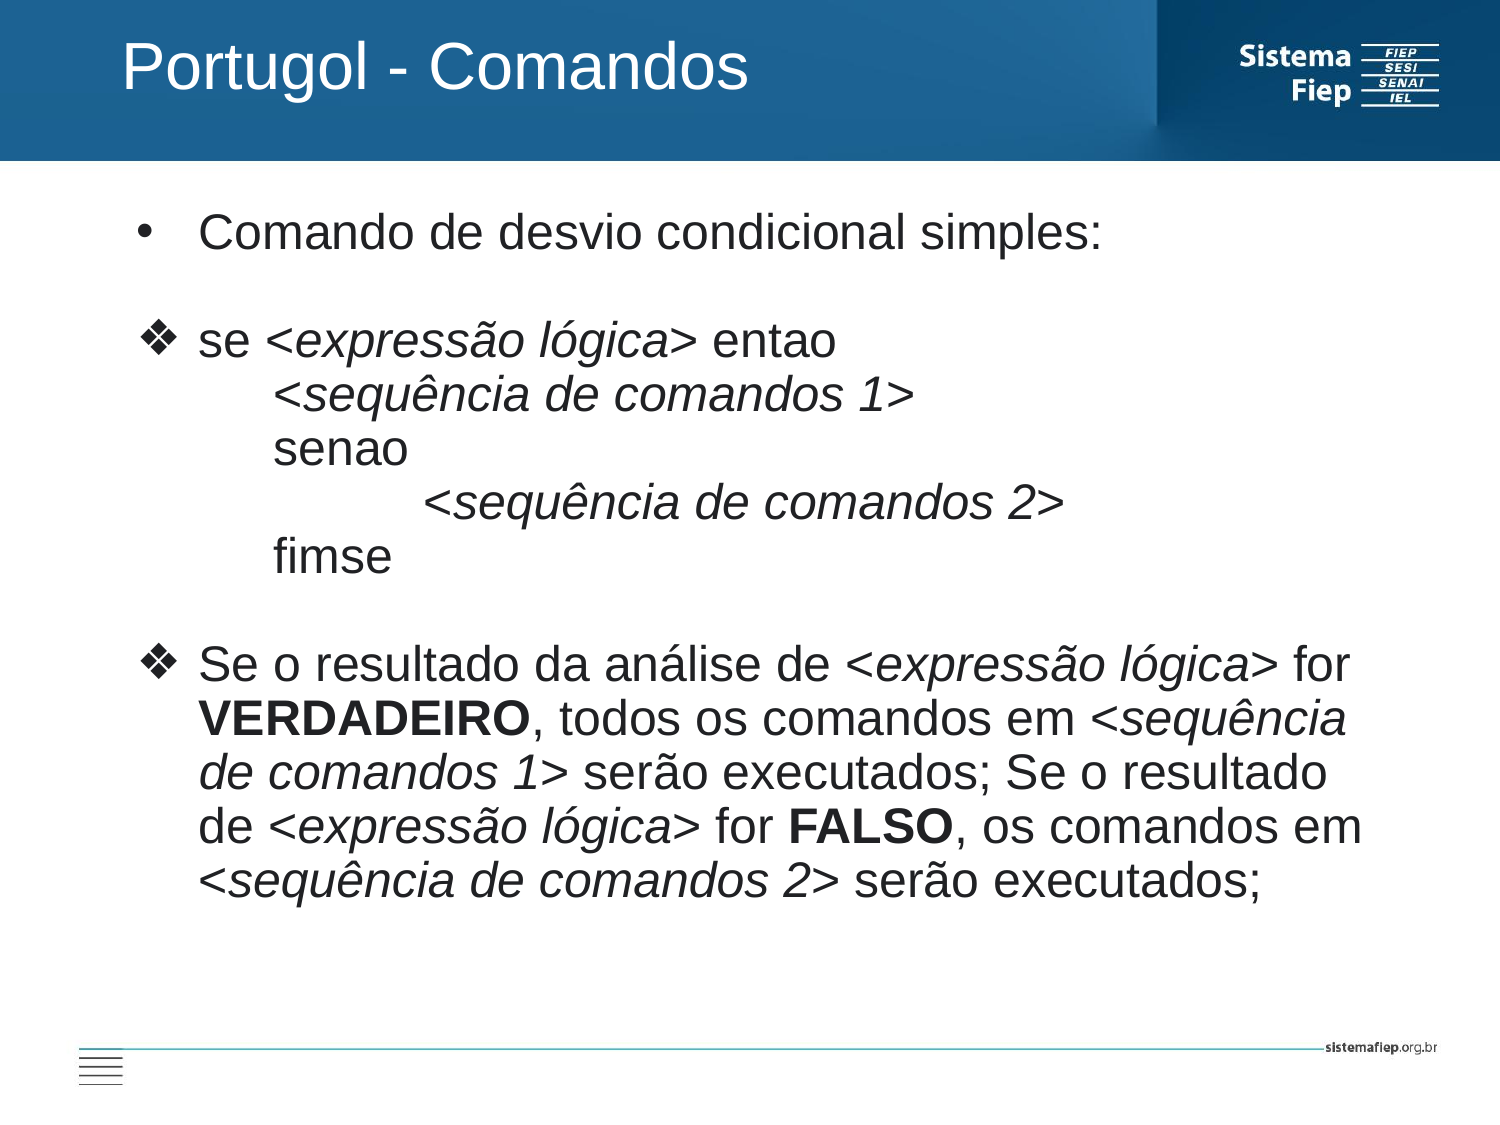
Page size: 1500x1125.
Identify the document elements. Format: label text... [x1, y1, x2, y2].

text_box Portugol - Comandos [106, 24, 1400, 131]
text_box Comando de desvio condicional simples: se <expressão lógica> entao <sequência de comandos 1> senao <sequência de comandos 2> fimse Se o resultado da análise de <expressão lógica> for VERDADEIRO, todos os comandos em <sequência de comandos 1> serão executados; Se o resultado de <expressão lógica> for FALSO, os comandos em <sequência de comandos 2> serão executados; [108, 198, 1392, 1013]
picture [0, 0, 1500, 1125]
